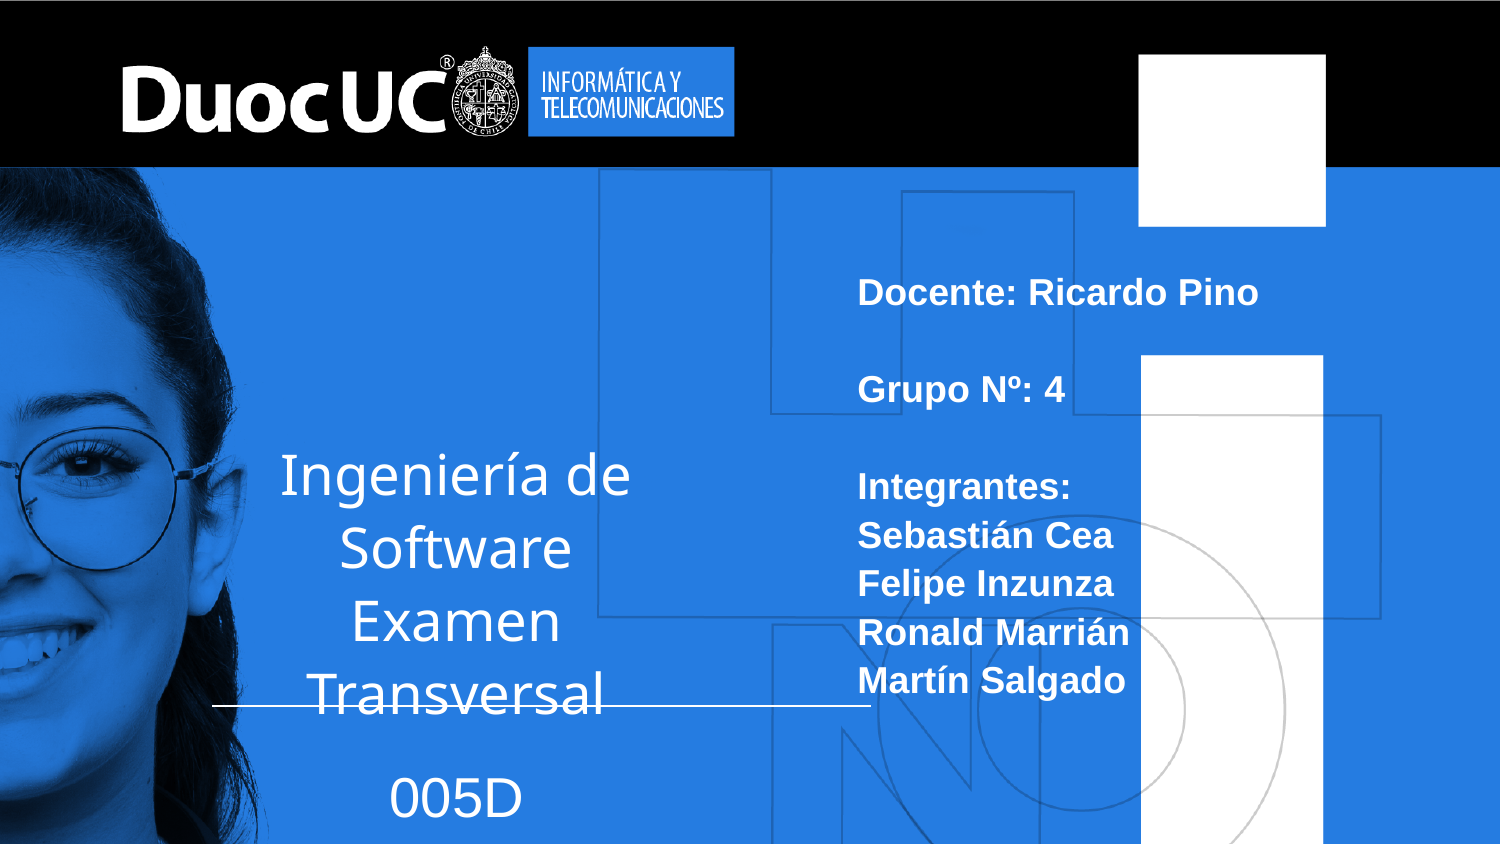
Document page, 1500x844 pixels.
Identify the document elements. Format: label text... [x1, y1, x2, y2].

text_box Ingeniería de Software Examen Transversal [211, 434, 702, 726]
text_box 005D [142, 755, 771, 829]
text_box Docente: Ricardo Pino Grupo Nº: 4 Integrantes: Sebastián Cea Felipe Inzunza Ronald Marrián Martín Salgado [842, 249, 1335, 717]
text_box [0, 0, 1500, 844]
